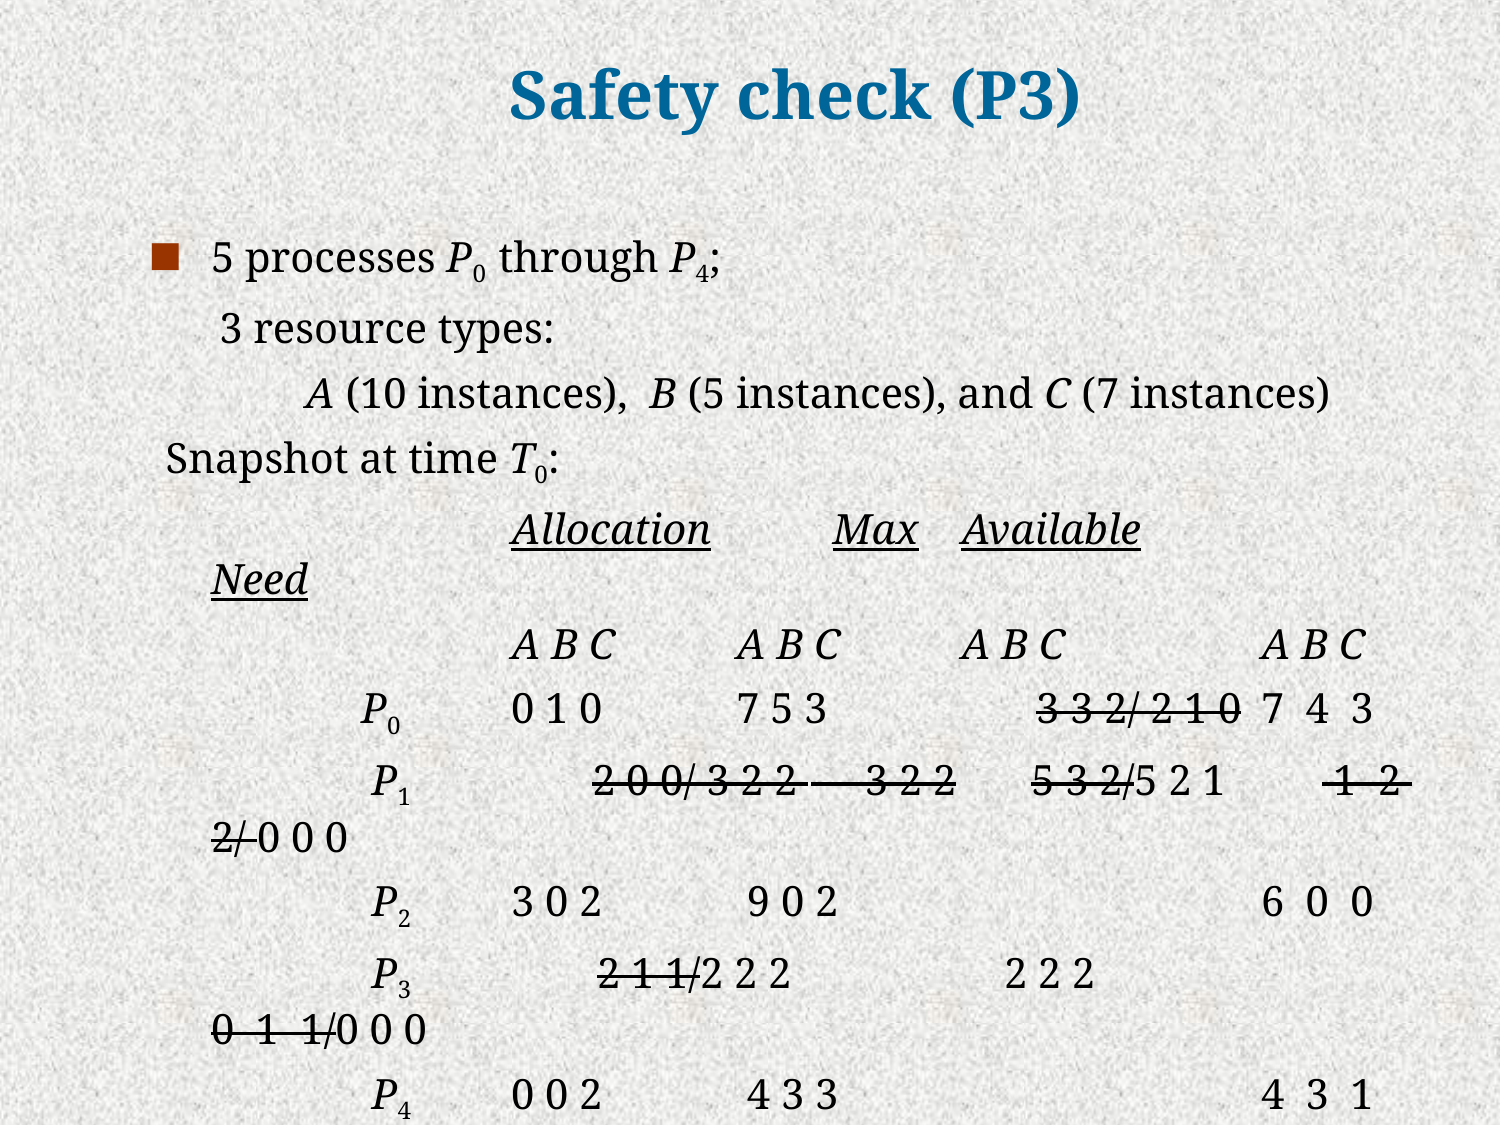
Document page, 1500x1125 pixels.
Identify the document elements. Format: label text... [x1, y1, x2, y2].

title Safety check (P3) [167, 45, 1425, 141]
picture [0, 0, 1500, 1125]
list 5 processes P0 through P4; 3 resource types: A (10 instances), B (5 instances), and C (7 instances) Snapshot at time T0: Allocation Max Available Need A B C A B C A B C A B C P0 0 1 0 7 5 3 3 3 2/ 2 1 0 7 4 3 P1 2 0 0/ 3 2 2 3 2 2 5 3 2/5 2 1 1 2 2/ 0 0 0 P2 3 0 2 9 0 2 6 0 0 P3 2 1 1/2 2 2 2 2 2 0 1 1/0 0 0 P4 0 0 2 4 3 3 4 3 1 [139, 223, 1440, 968]
